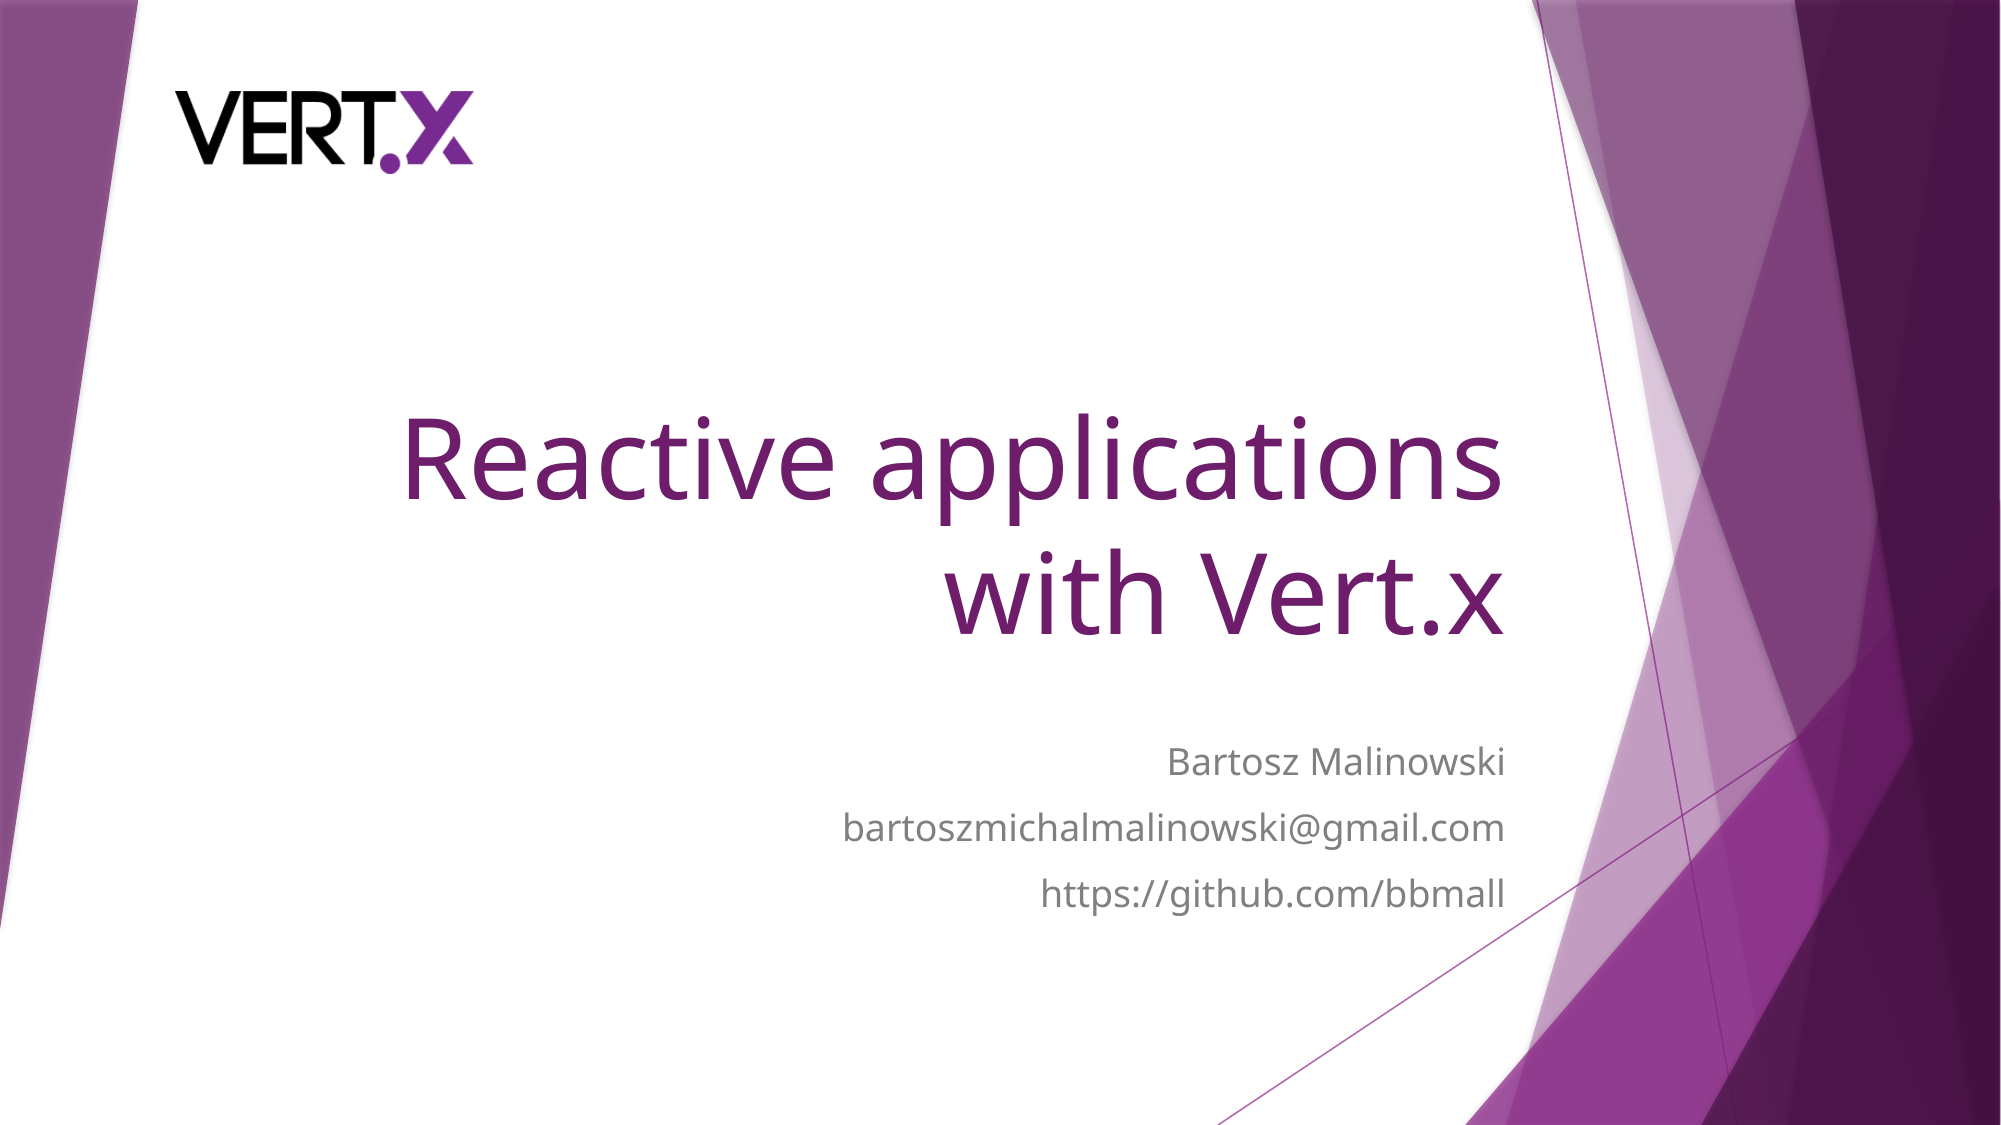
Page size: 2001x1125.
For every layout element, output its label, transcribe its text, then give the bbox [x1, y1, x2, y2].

picture [174, 91, 476, 174]
subtitle Bartosz Malinowski bartoszmichalmalinowski@gmail.com https://github.com/bbmall [247, 664, 1522, 927]
title Reactive applications with Vert.x [247, 394, 1522, 664]
